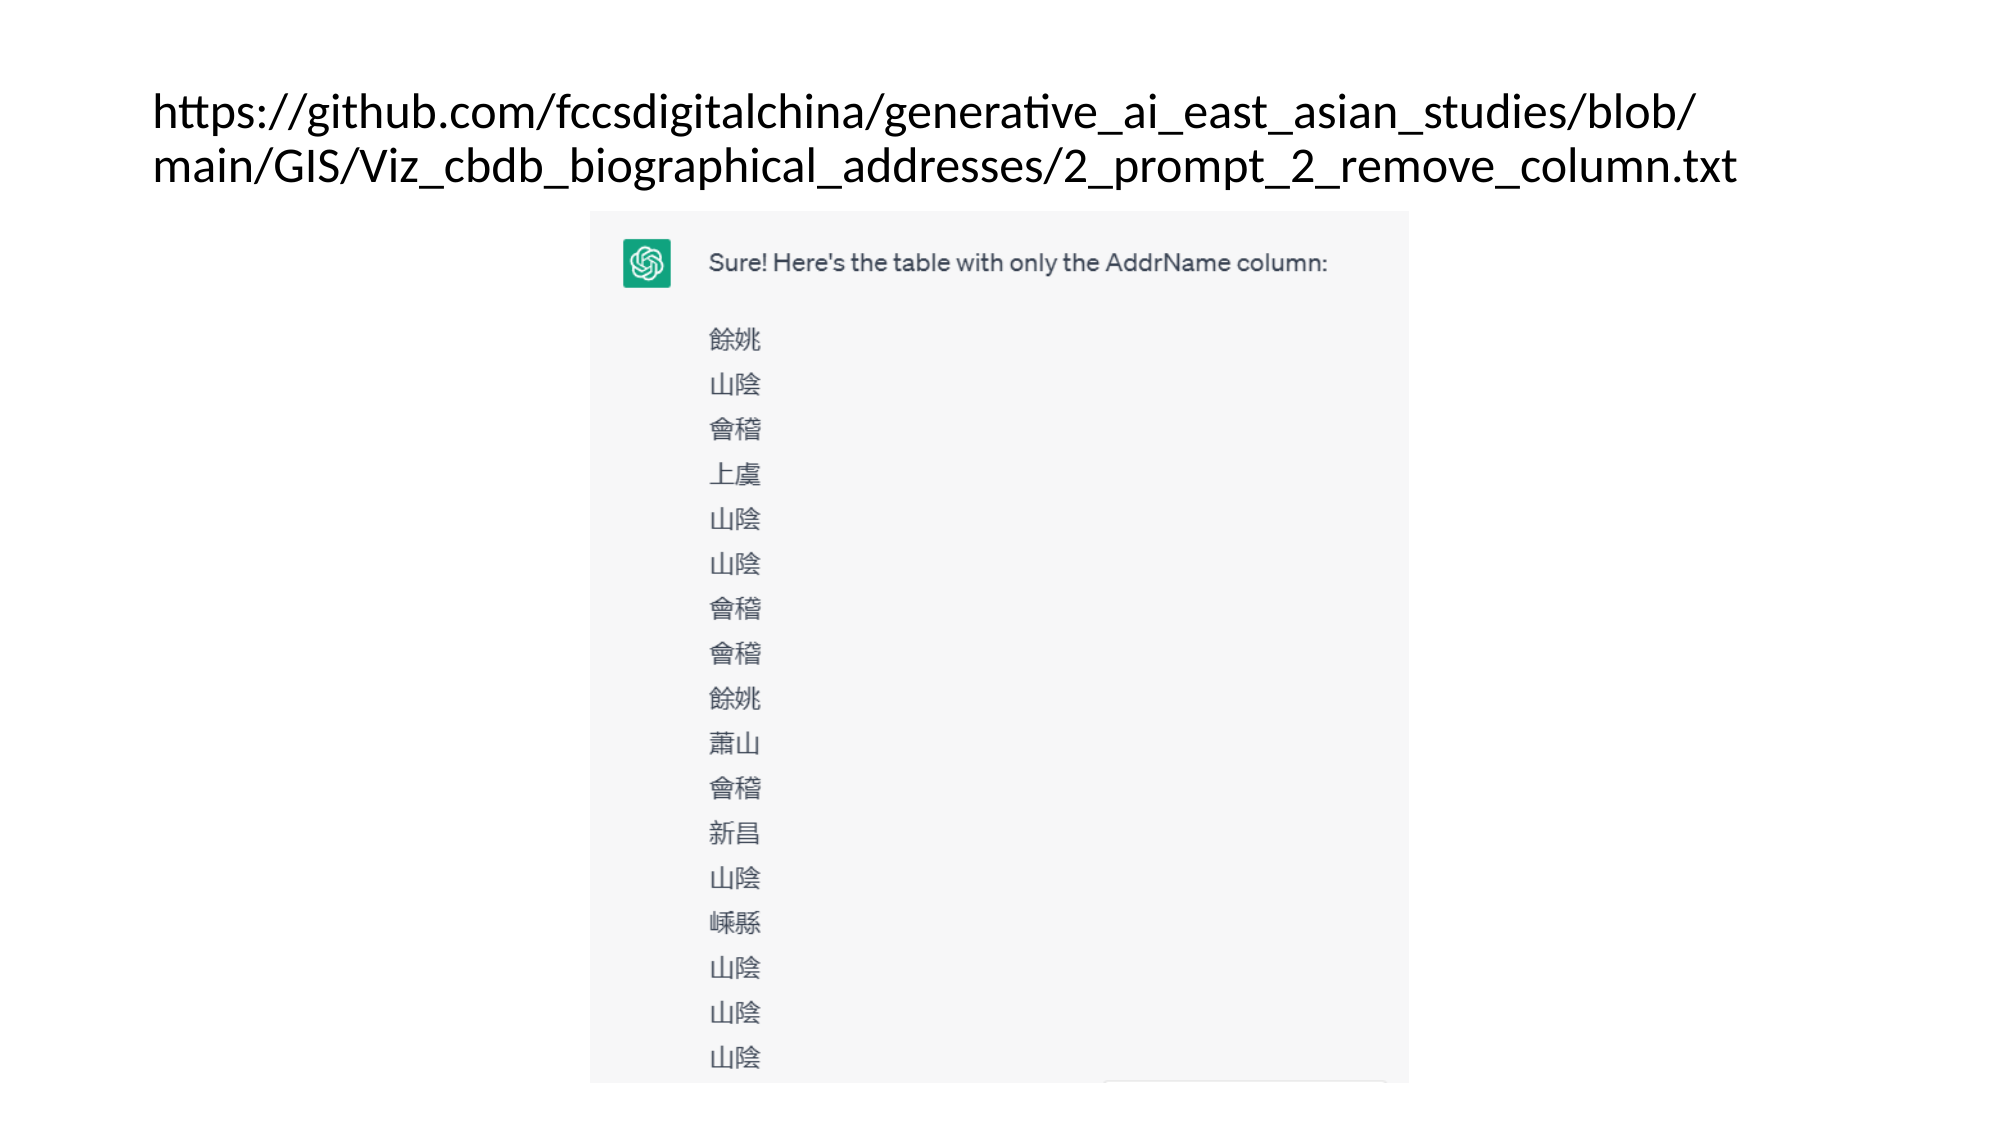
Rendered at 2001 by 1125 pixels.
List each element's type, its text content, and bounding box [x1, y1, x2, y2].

list https://github.com/fccsdigitalchina/generative_ai_east_asian_studies/blob/main/GIS/Viz_cbdb_biographical_addresses/2_prompt_2_remove_column.txt [137, 77, 1863, 1014]
picture [590, 210, 1409, 1083]
